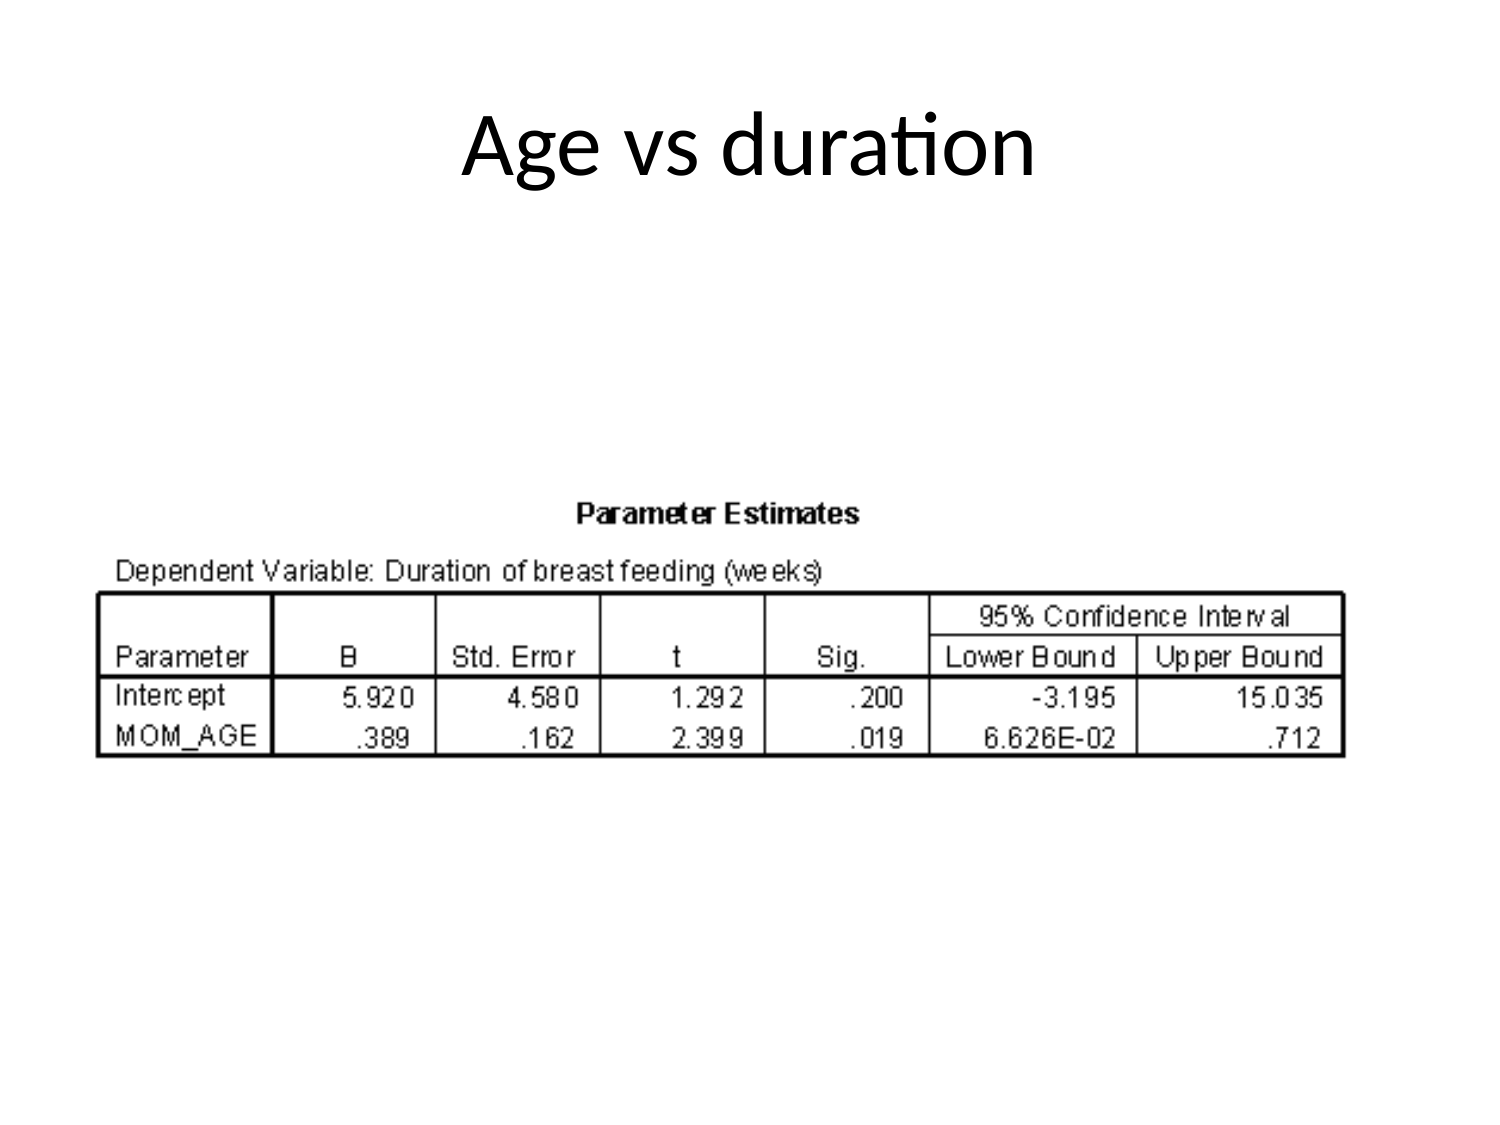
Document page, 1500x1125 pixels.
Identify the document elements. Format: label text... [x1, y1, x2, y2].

title Age vs duration [75, 45, 1425, 233]
picture [74, 472, 1426, 792]
